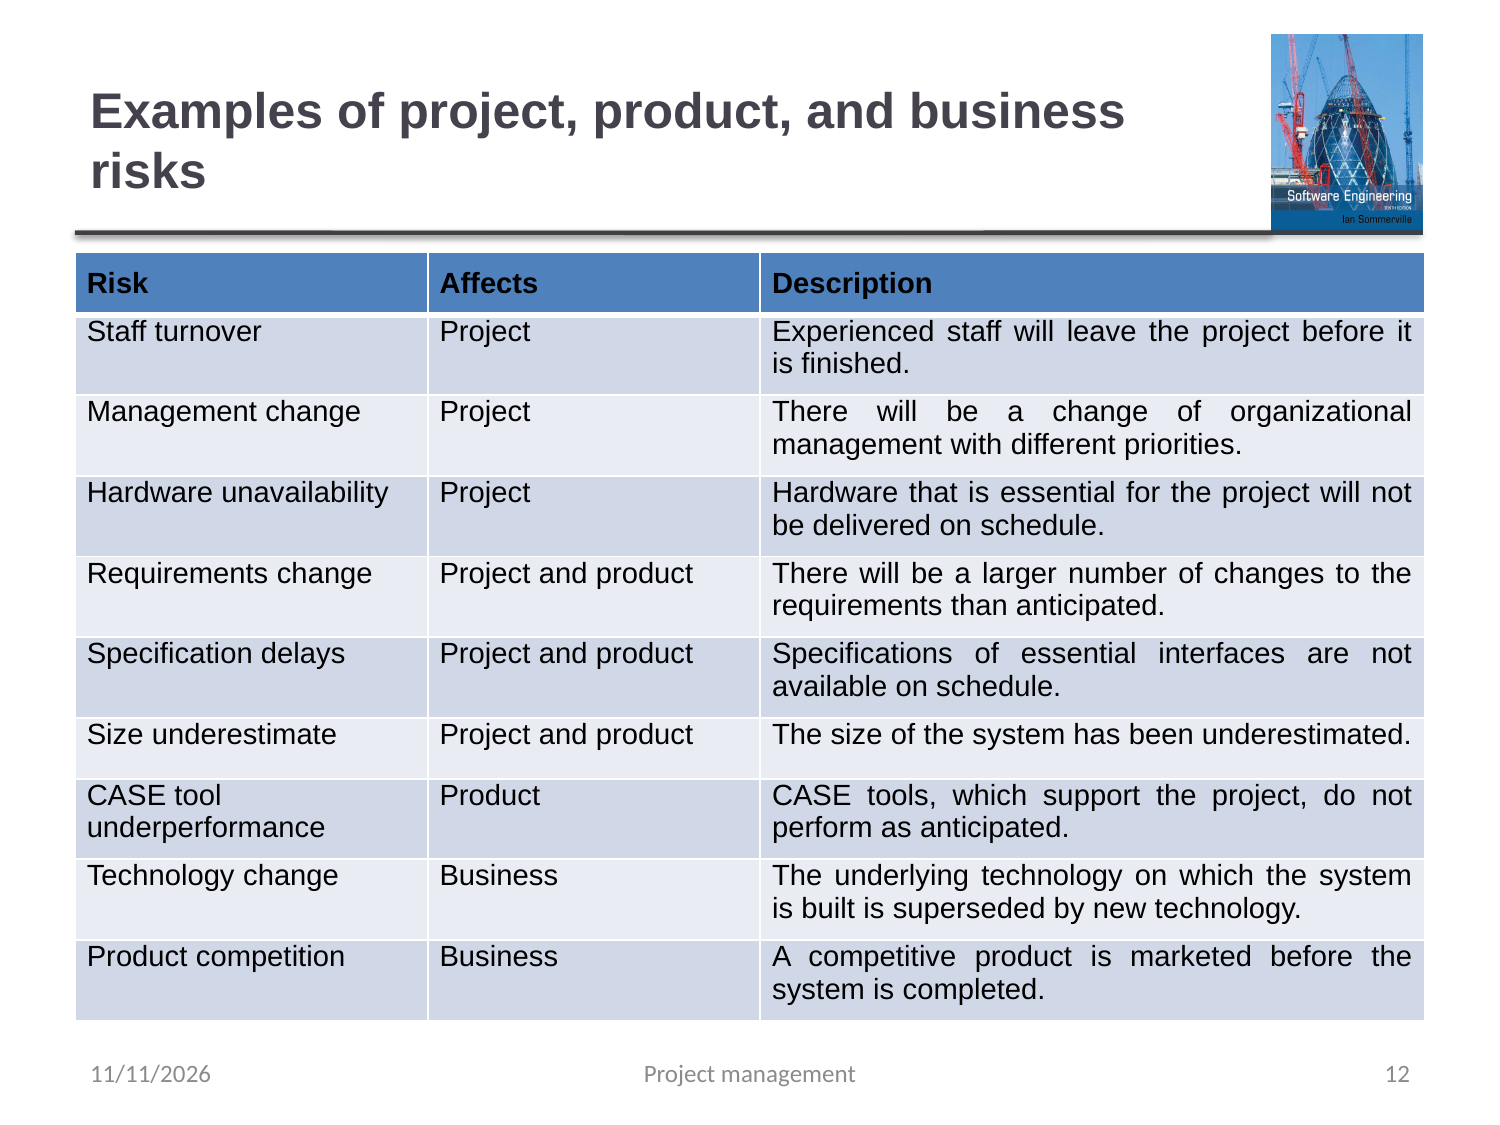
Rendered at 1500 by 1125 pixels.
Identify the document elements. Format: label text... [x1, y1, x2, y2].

table_cell Business [429, 941, 759, 1020]
table_cell Specification delays [76, 638, 427, 717]
table_cell Project and product [429, 719, 759, 778]
table_cell Staff turnover [76, 318, 427, 394]
table_cell Hardware that is essential for the project will not be delivered on schedule. [761, 477, 1424, 556]
table_cell Hardware unavailability [76, 477, 427, 556]
table_header Risk [76, 253, 427, 312]
table_cell Project [429, 477, 759, 556]
table_cell Product [429, 780, 759, 858]
table_cell Project and product [429, 557, 759, 636]
table_cell Requirements change [76, 557, 427, 636]
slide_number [75, 1042, 425, 1103]
table_cell Technology change [76, 860, 427, 939]
table_cell The underlying technology on which the system is built is superseded by new technology. [761, 860, 1424, 939]
table_cell Project [429, 318, 759, 394]
table_header Description [761, 253, 1424, 312]
title Examples of project, product, and business risks [74, 44, 1272, 233]
picture [1271, 34, 1423, 230]
table_cell Experienced staff will leave the project before it is finished. [761, 318, 1424, 394]
table_cell Product competition [76, 941, 427, 1020]
table_cell The size of the system has been underestimated. [761, 719, 1424, 778]
table_cell CASE tools, which support the project, do not perform as anticipated. [761, 780, 1424, 858]
table_cell A competitive product is marketed before the system is completed. [761, 941, 1424, 1020]
table_cell Project [429, 396, 759, 475]
footer Project management [512, 1042, 988, 1103]
table_cell Management change [76, 396, 427, 475]
table_cell Specifications of essential interfaces are not available on schedule. [761, 638, 1424, 717]
table_header Affects [429, 253, 759, 312]
table_cell There will be a larger number of changes to the requirements than anticipated. [761, 557, 1424, 636]
table_cell Business [429, 860, 759, 939]
slide_number 12 [1074, 1042, 1425, 1103]
table_cell Size underestimate [76, 719, 427, 778]
table_cell There will be a change of organizational management with different priorities. [761, 396, 1424, 475]
table_cell CASE tool underperformance [76, 780, 427, 858]
table_cell Project and product [429, 638, 759, 717]
